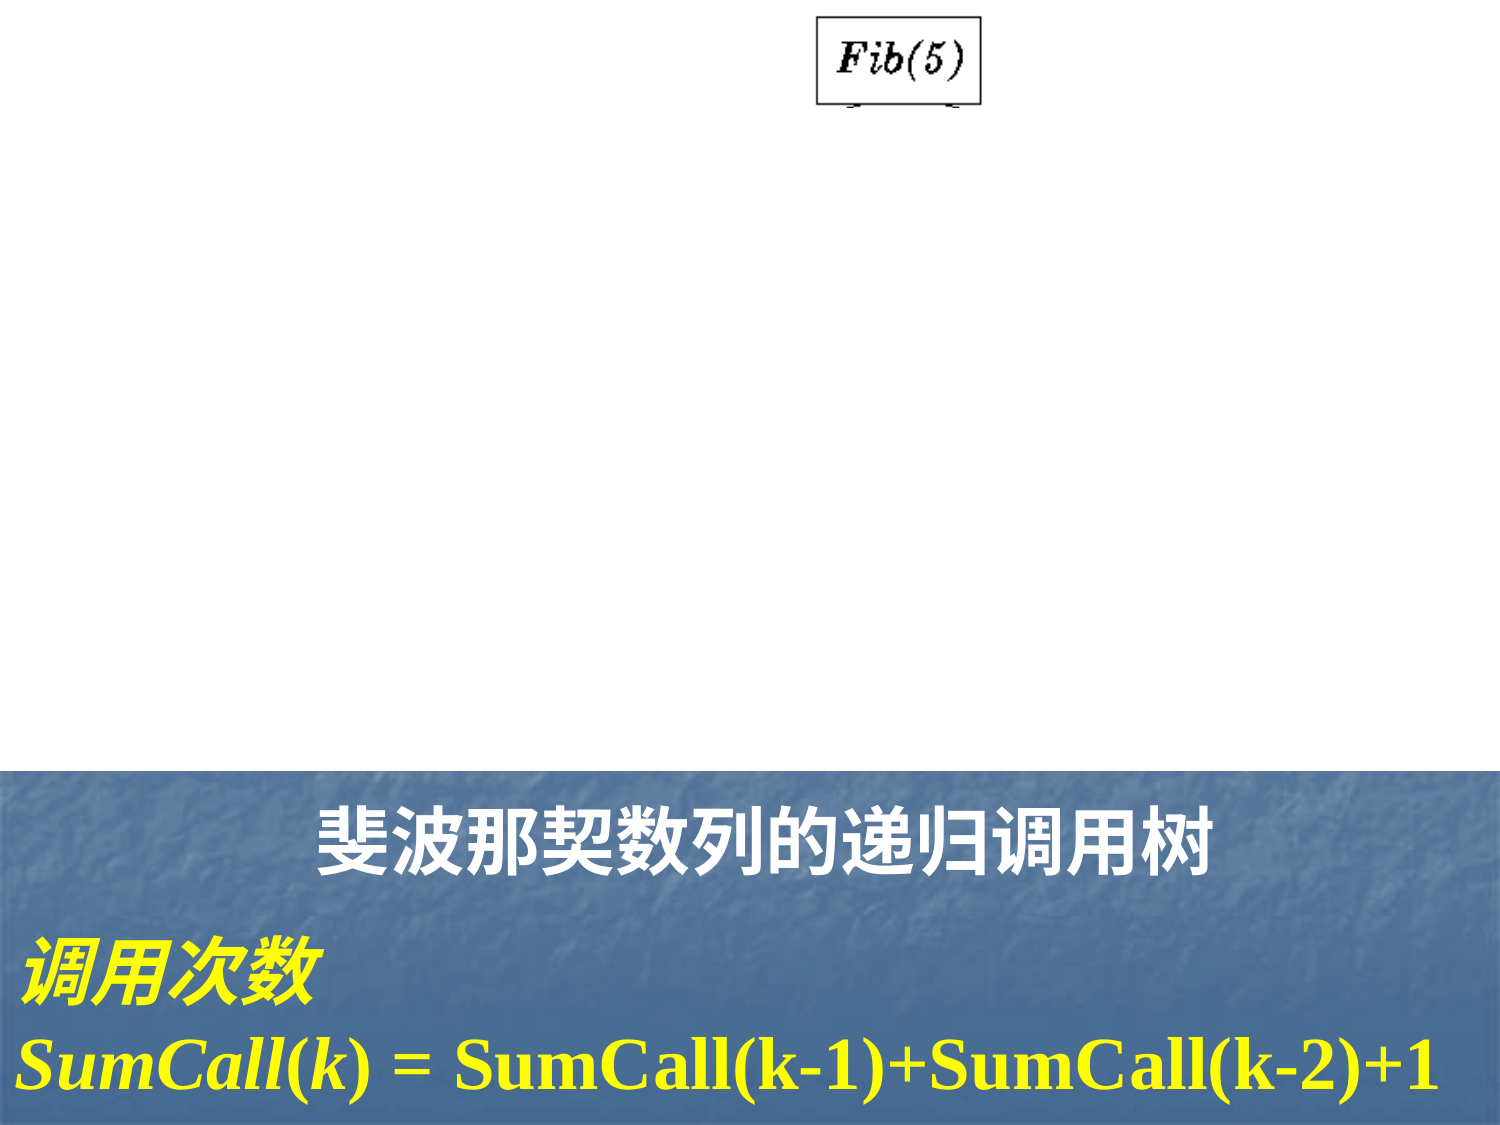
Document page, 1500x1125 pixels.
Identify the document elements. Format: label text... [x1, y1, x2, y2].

picture [0, 0, 1500, 771]
text_box 调用次数 SumCall(k) = SumCall(k-1)+SumCall(k-2)+1 [0, 916, 1500, 1112]
text_box 斐波那契数列的递归调用树 [301, 786, 1426, 892]
